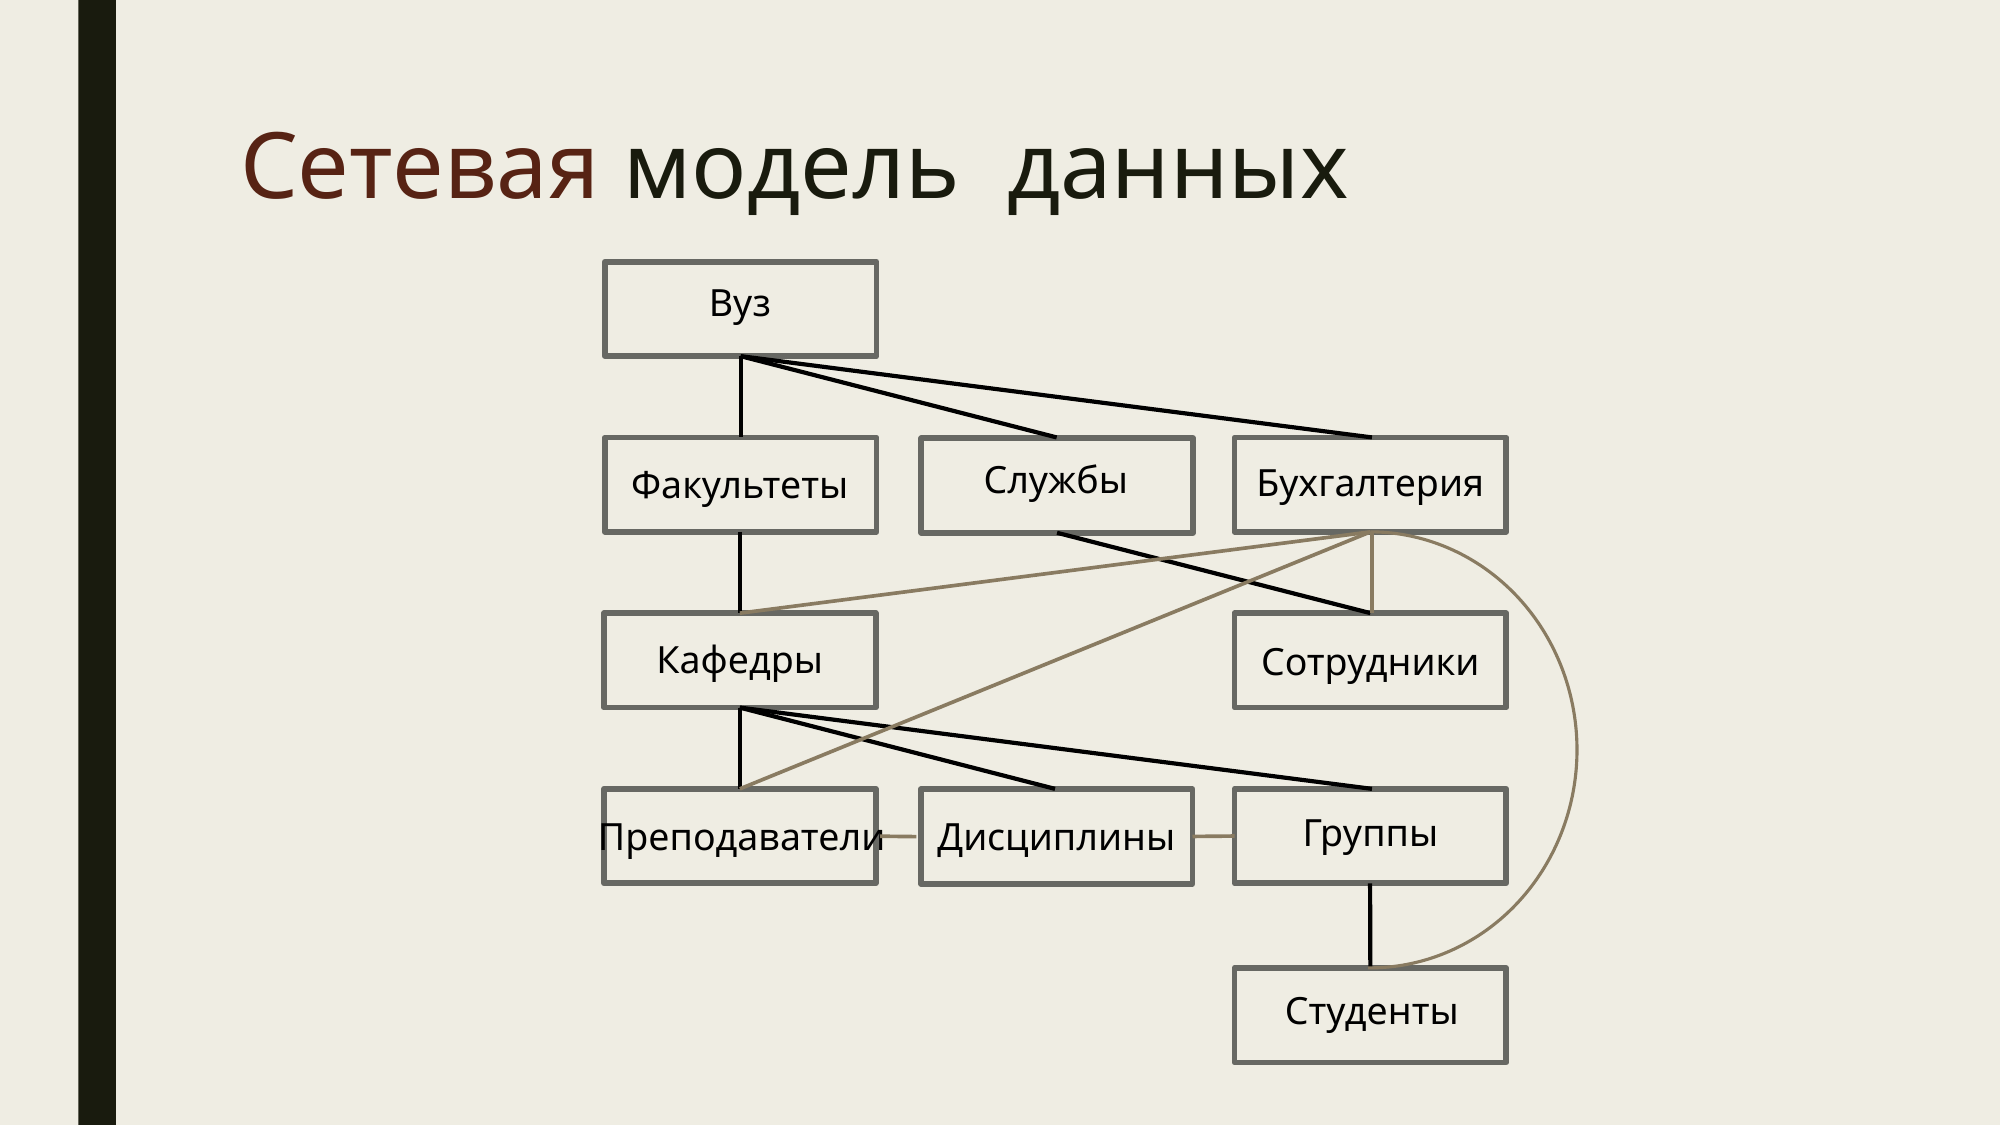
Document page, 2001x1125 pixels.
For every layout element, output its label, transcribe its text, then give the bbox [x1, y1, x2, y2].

text_box [1368, 531, 1578, 969]
text_box [602, 259, 879, 359]
text_box Факультеты [616, 454, 864, 514]
text_box [601, 610, 739, 710]
text_box [918, 438, 1196, 531]
text_box [1232, 965, 1509, 1065]
title Сетевая модель данных [225, 112, 1800, 357]
text_box [918, 789, 1195, 887]
text_box Группы [1287, 802, 1369, 862]
text_box [1232, 435, 1509, 535]
text_box Дисциплины [922, 805, 1191, 866]
text_box Кафедры [641, 628, 739, 689]
text_box [601, 786, 879, 805]
text_box Вуз [693, 272, 786, 332]
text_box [739, 531, 1371, 789]
text_box Преподаватели [583, 805, 901, 866]
text_box Студенты [1270, 979, 1474, 1040]
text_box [740, 356, 1372, 438]
text_box [601, 866, 879, 886]
text_box Бухгалтерия [1241, 451, 1499, 512]
text_box [602, 435, 879, 535]
text_box [1232, 789, 1369, 886]
text_box Службы [968, 448, 1144, 509]
